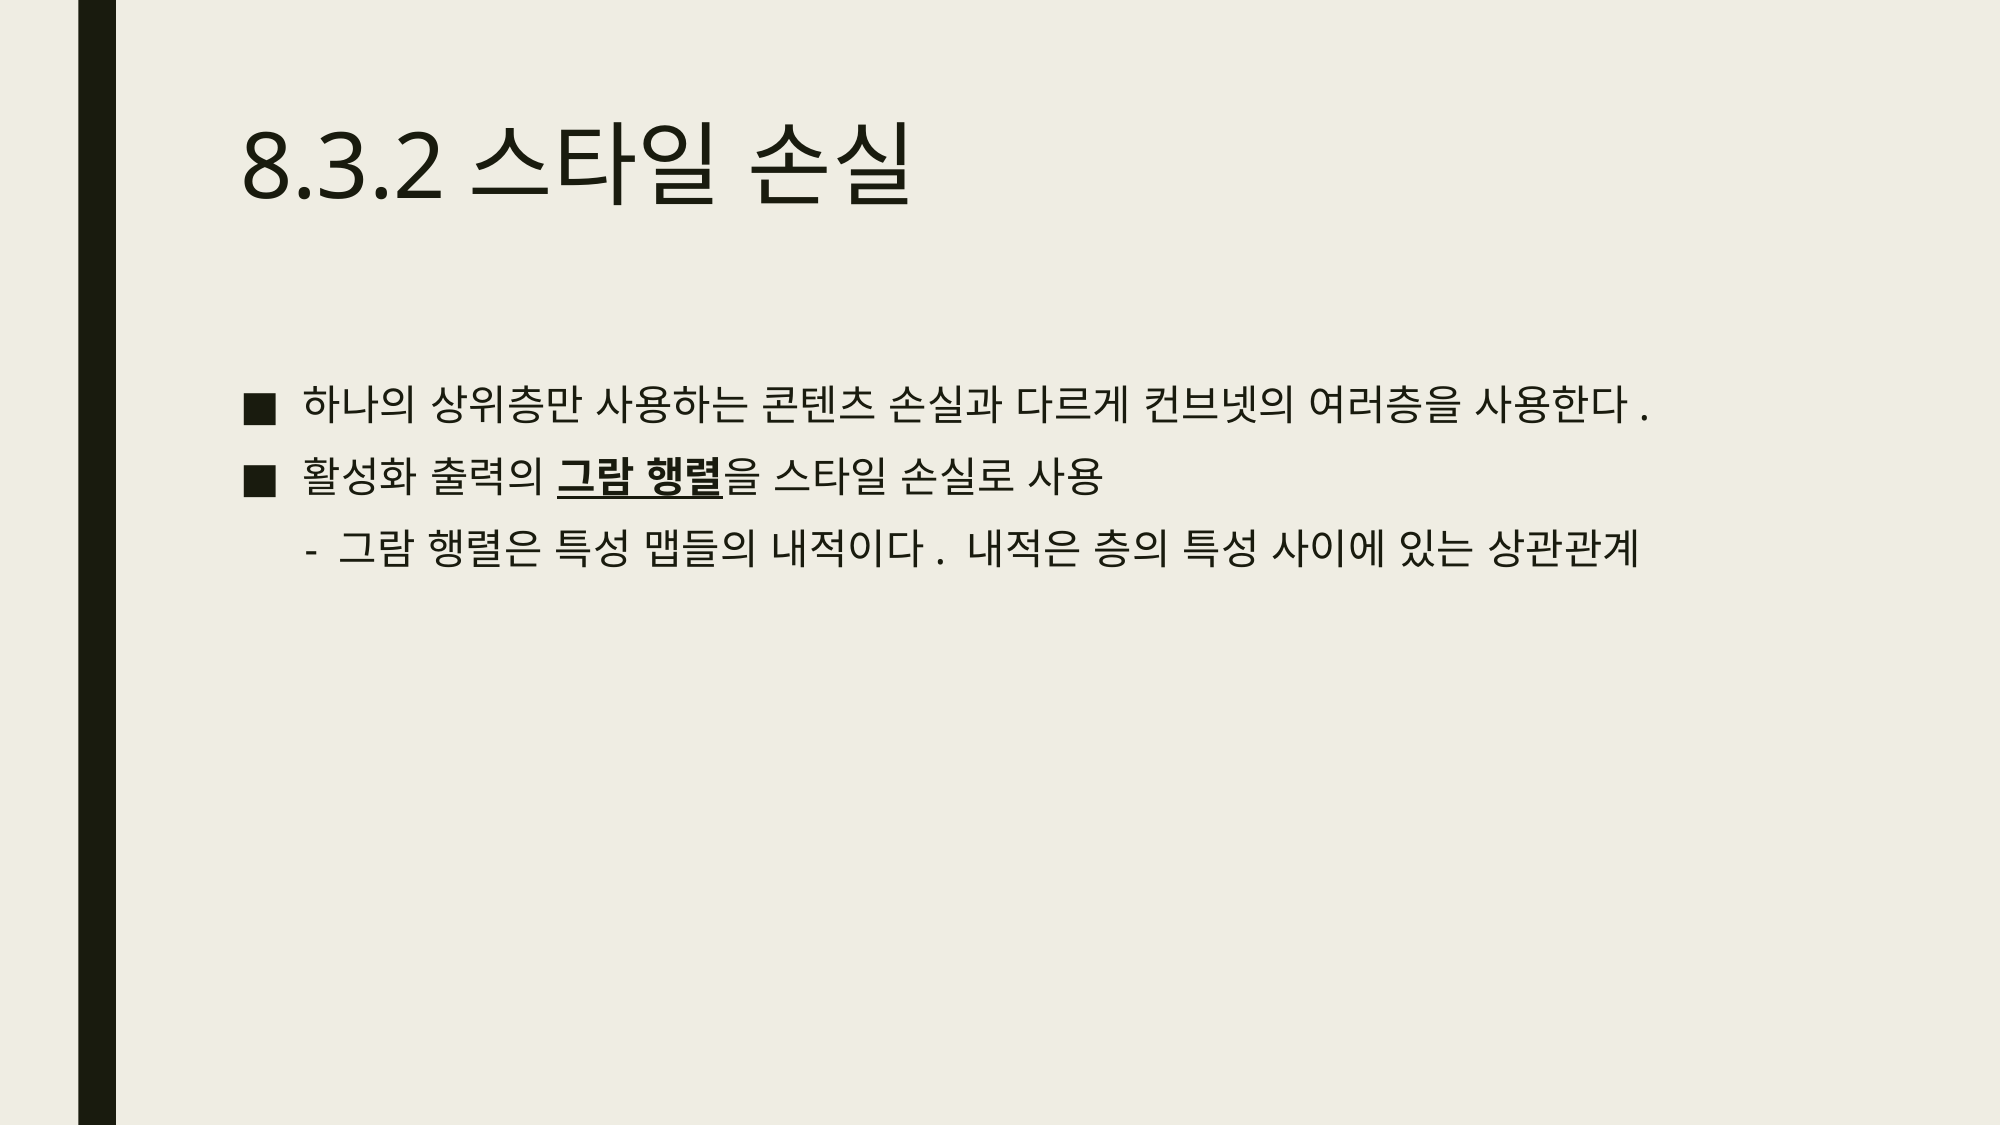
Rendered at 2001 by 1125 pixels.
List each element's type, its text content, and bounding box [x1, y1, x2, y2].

list 하나의 상위층만 사용하는 콘텐츠 손실과 다르게 컨브넷의 여러층을 사용한다. 활성화 출력의 그람 행렬을 스타일 손실로 사용 - 그람 행렬은 특성 맵들의 내적이다. 내적은 층의 특성 사이에 있는 상관관계 [225, 375, 1800, 963]
title 8.3.2스타일 손실 [225, 112, 1800, 357]
